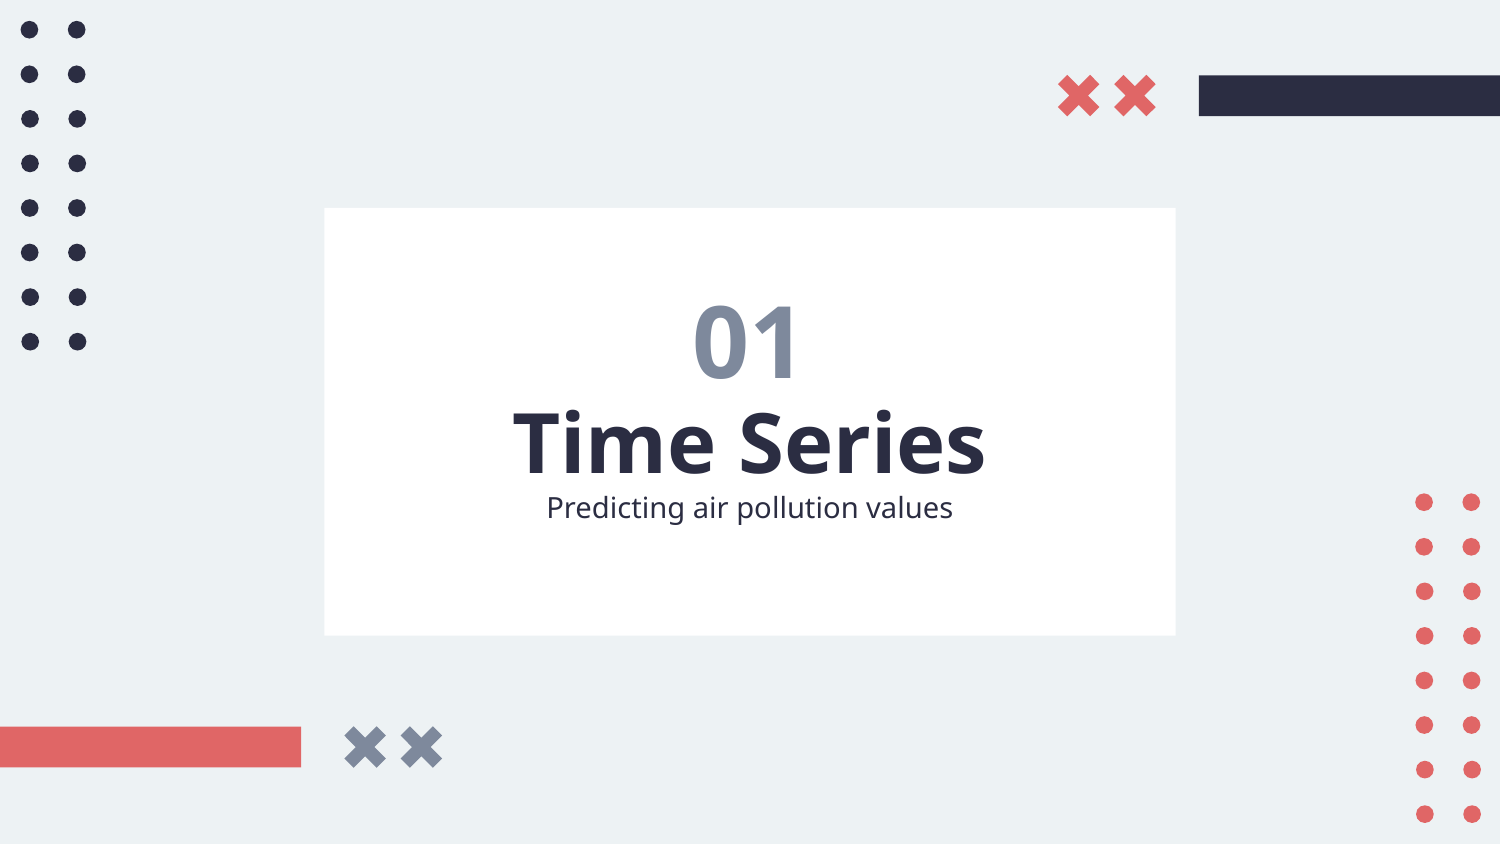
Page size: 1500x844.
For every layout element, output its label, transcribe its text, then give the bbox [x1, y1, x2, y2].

title Time Series [396, 389, 1104, 492]
title 01 [580, 288, 920, 390]
subtitle Predicting air pollution values [435, 440, 1065, 573]
